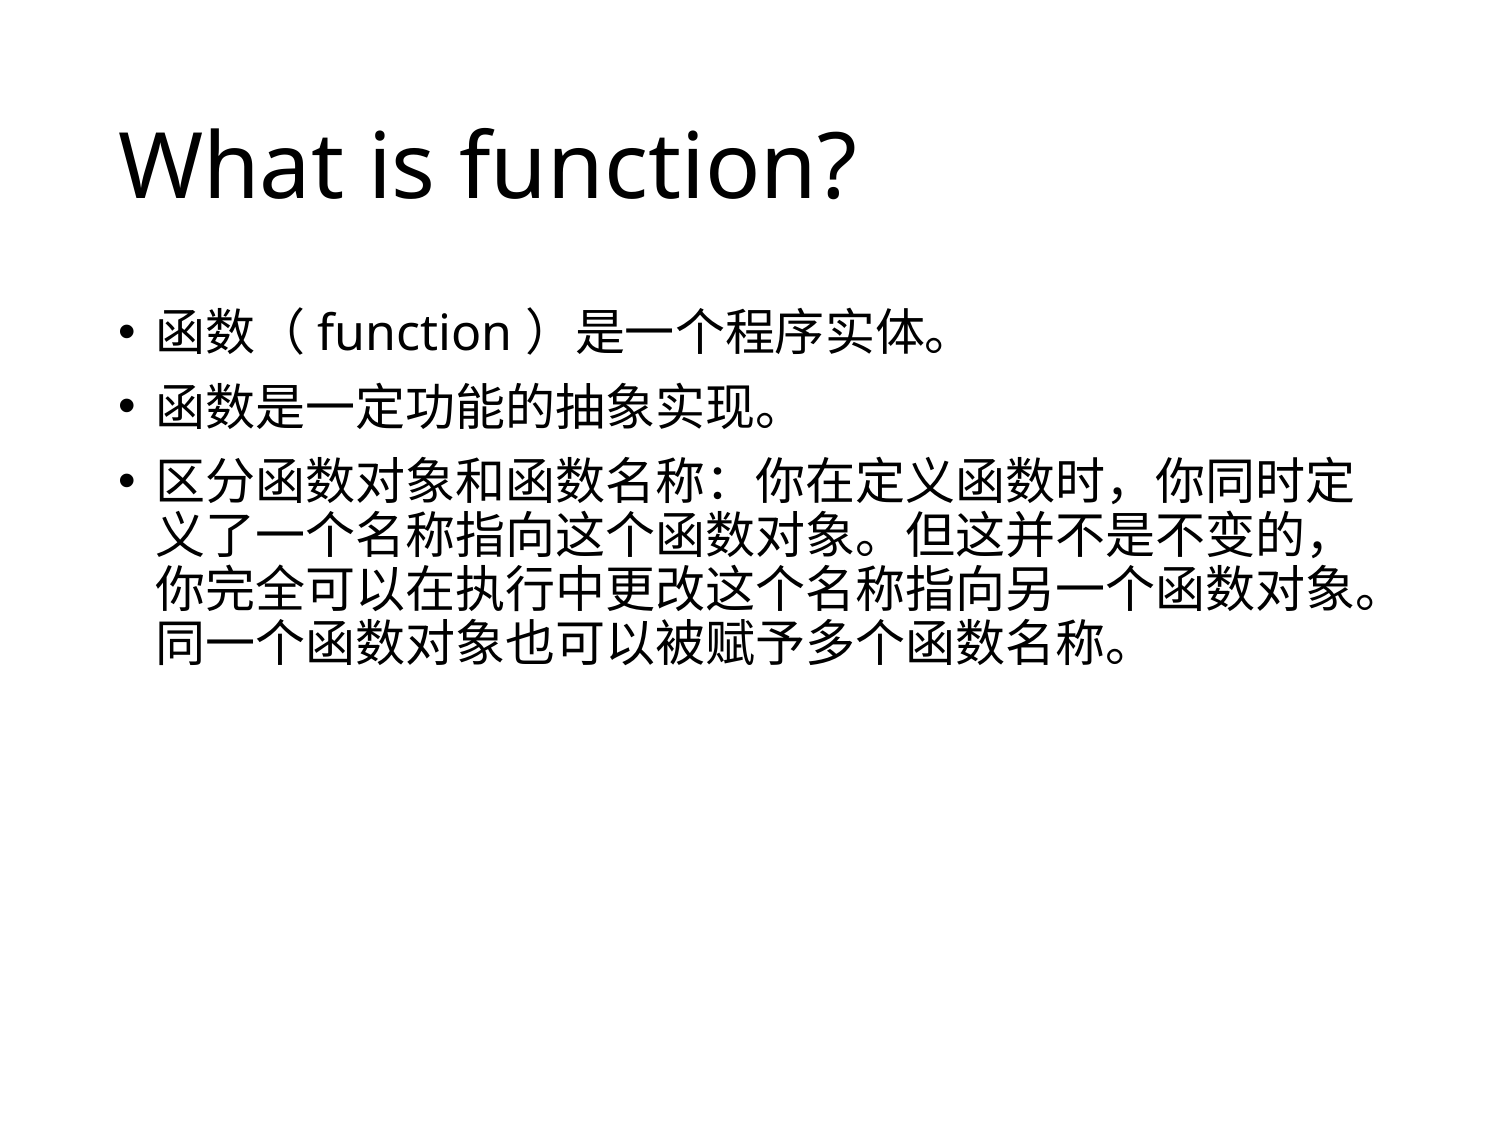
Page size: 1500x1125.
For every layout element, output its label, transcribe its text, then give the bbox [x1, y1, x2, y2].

title What is function? [103, 59, 1397, 278]
list 函数（function）是一个程序实体。 函数是一定功能的抽象实现。 区分函数对象和函数名称：你在定义函数时，你同时定义了一个名称指向这个函数对象。但这并不是不变的，你完全可以在执行中更改这个名称指向另一个函数对象。同一个函数对象也可以被赋予多个函数名称。 [103, 299, 1397, 1014]
